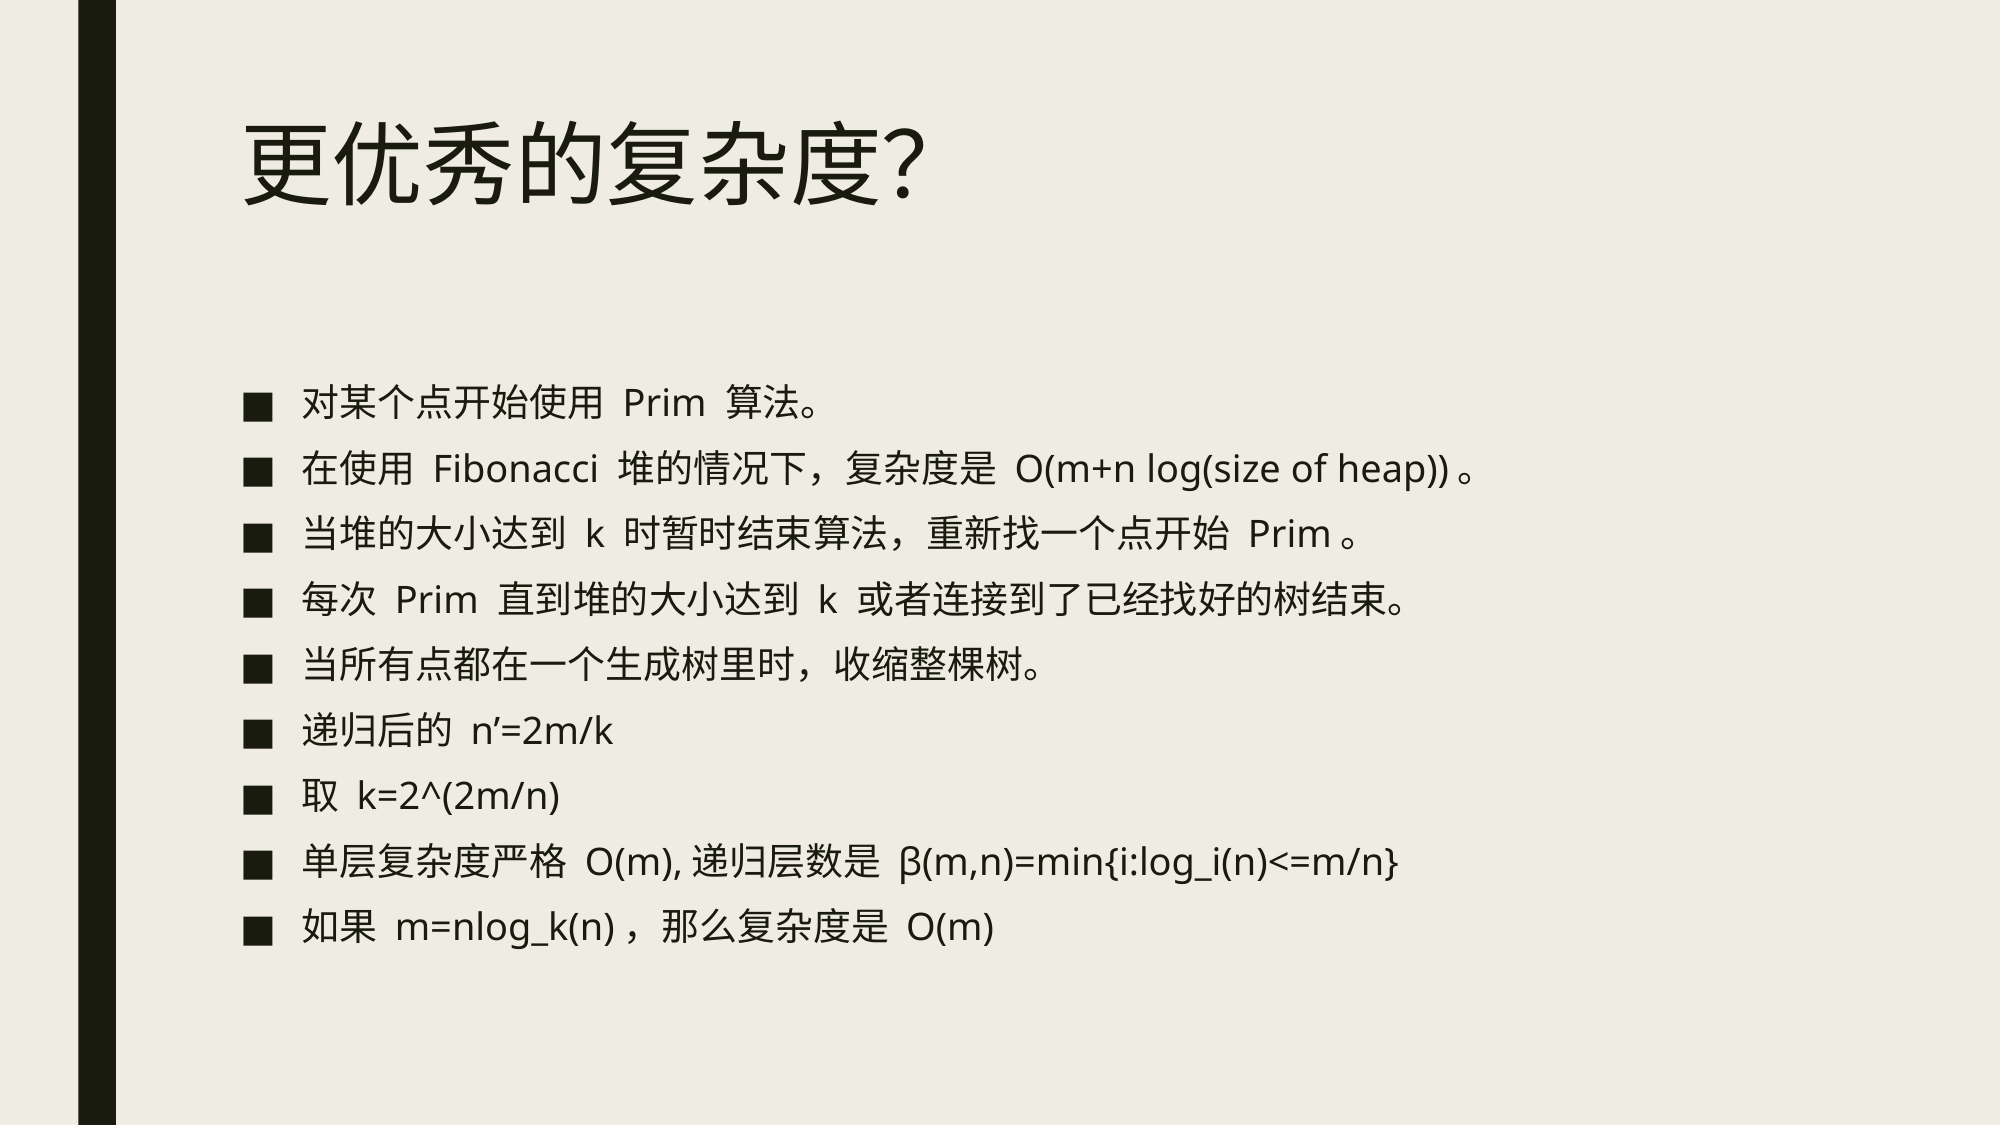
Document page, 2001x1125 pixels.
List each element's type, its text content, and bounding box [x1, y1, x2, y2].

title 更优秀的复杂度？ [225, 112, 1800, 357]
list 对某个点开始使用 Prim 算法。 在使用 Fibonacci 堆的情况下，复杂度是 O(m+n log(size of heap))。 当堆的大小达到 k 时暂时结束算法，重新找一个点开始 Prim。 每次 Prim 直到堆的大小达到 k 或者连接到了已经找好的树结束。 当所有点都在一个生成树里时，收缩整棵树。 递归后的 n’=2m/k 取 k=2^(2m/n) 单层复杂度严格 O(m),递归层数是 β(m,n)=min{i:log_i(n)<=m/n} 如果 m=nlog_k(n)，那么复杂度是 O(m) [225, 375, 1800, 963]
